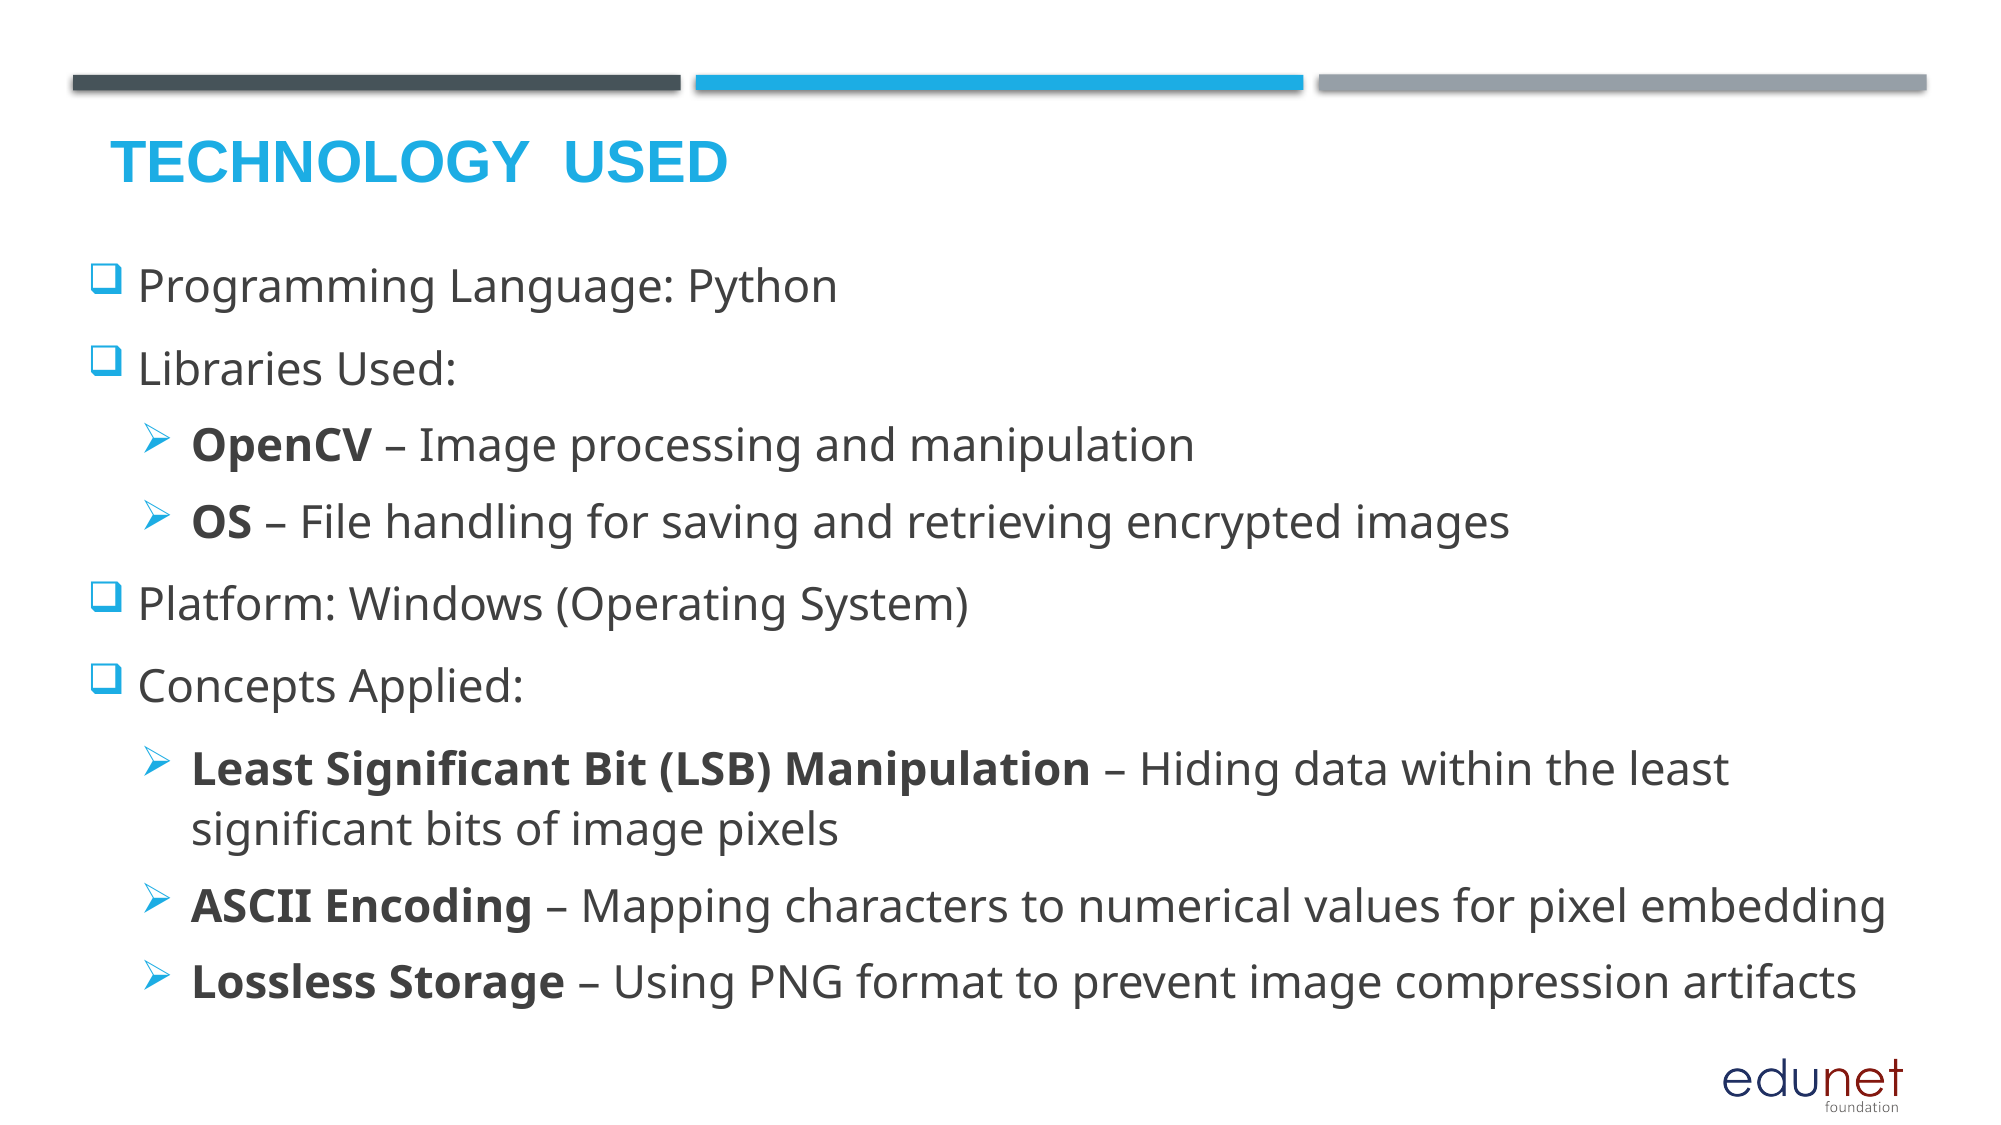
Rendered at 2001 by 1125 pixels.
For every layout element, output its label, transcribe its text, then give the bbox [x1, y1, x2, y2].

picture [1719, 1086, 1905, 1116]
title Technology used [95, 115, 1905, 203]
list Programming Language: Python Libraries Used: OpenCV – Image processing and manipulation OS – File handling for saving and retrieving encrypted images Platform: Windows (Operating System) Concepts Applied: Least Significant Bit (LSB) Manipulation – Hiding data within the least significant bits of image pixels ASCII Encoding – Mapping characters to numerical values for pixel embedding Lossless Storage – Using PNG format to prevent image compression artifacts [72, 239, 1978, 1086]
